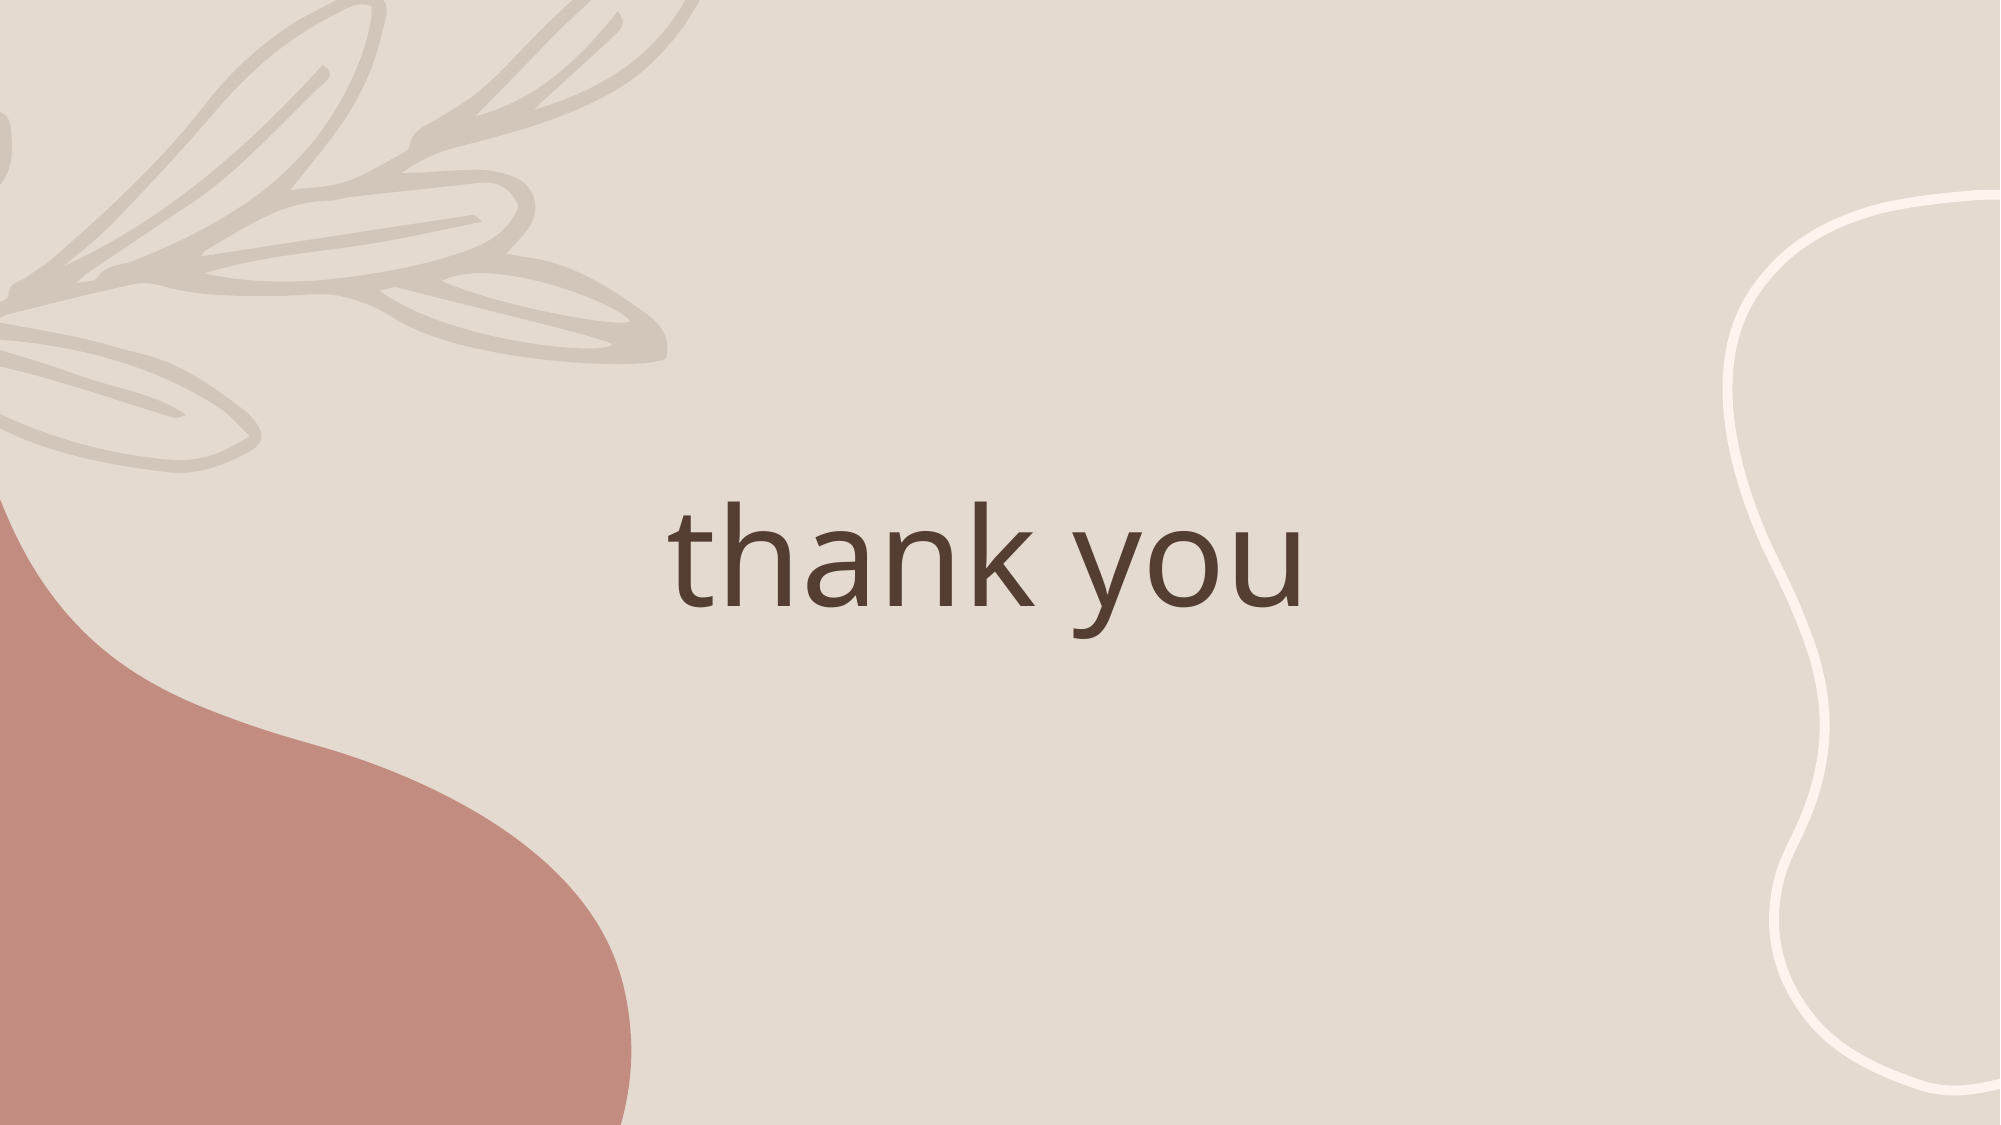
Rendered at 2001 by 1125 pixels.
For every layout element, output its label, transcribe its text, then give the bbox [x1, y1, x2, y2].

title thank you [526, 495, 1452, 630]
